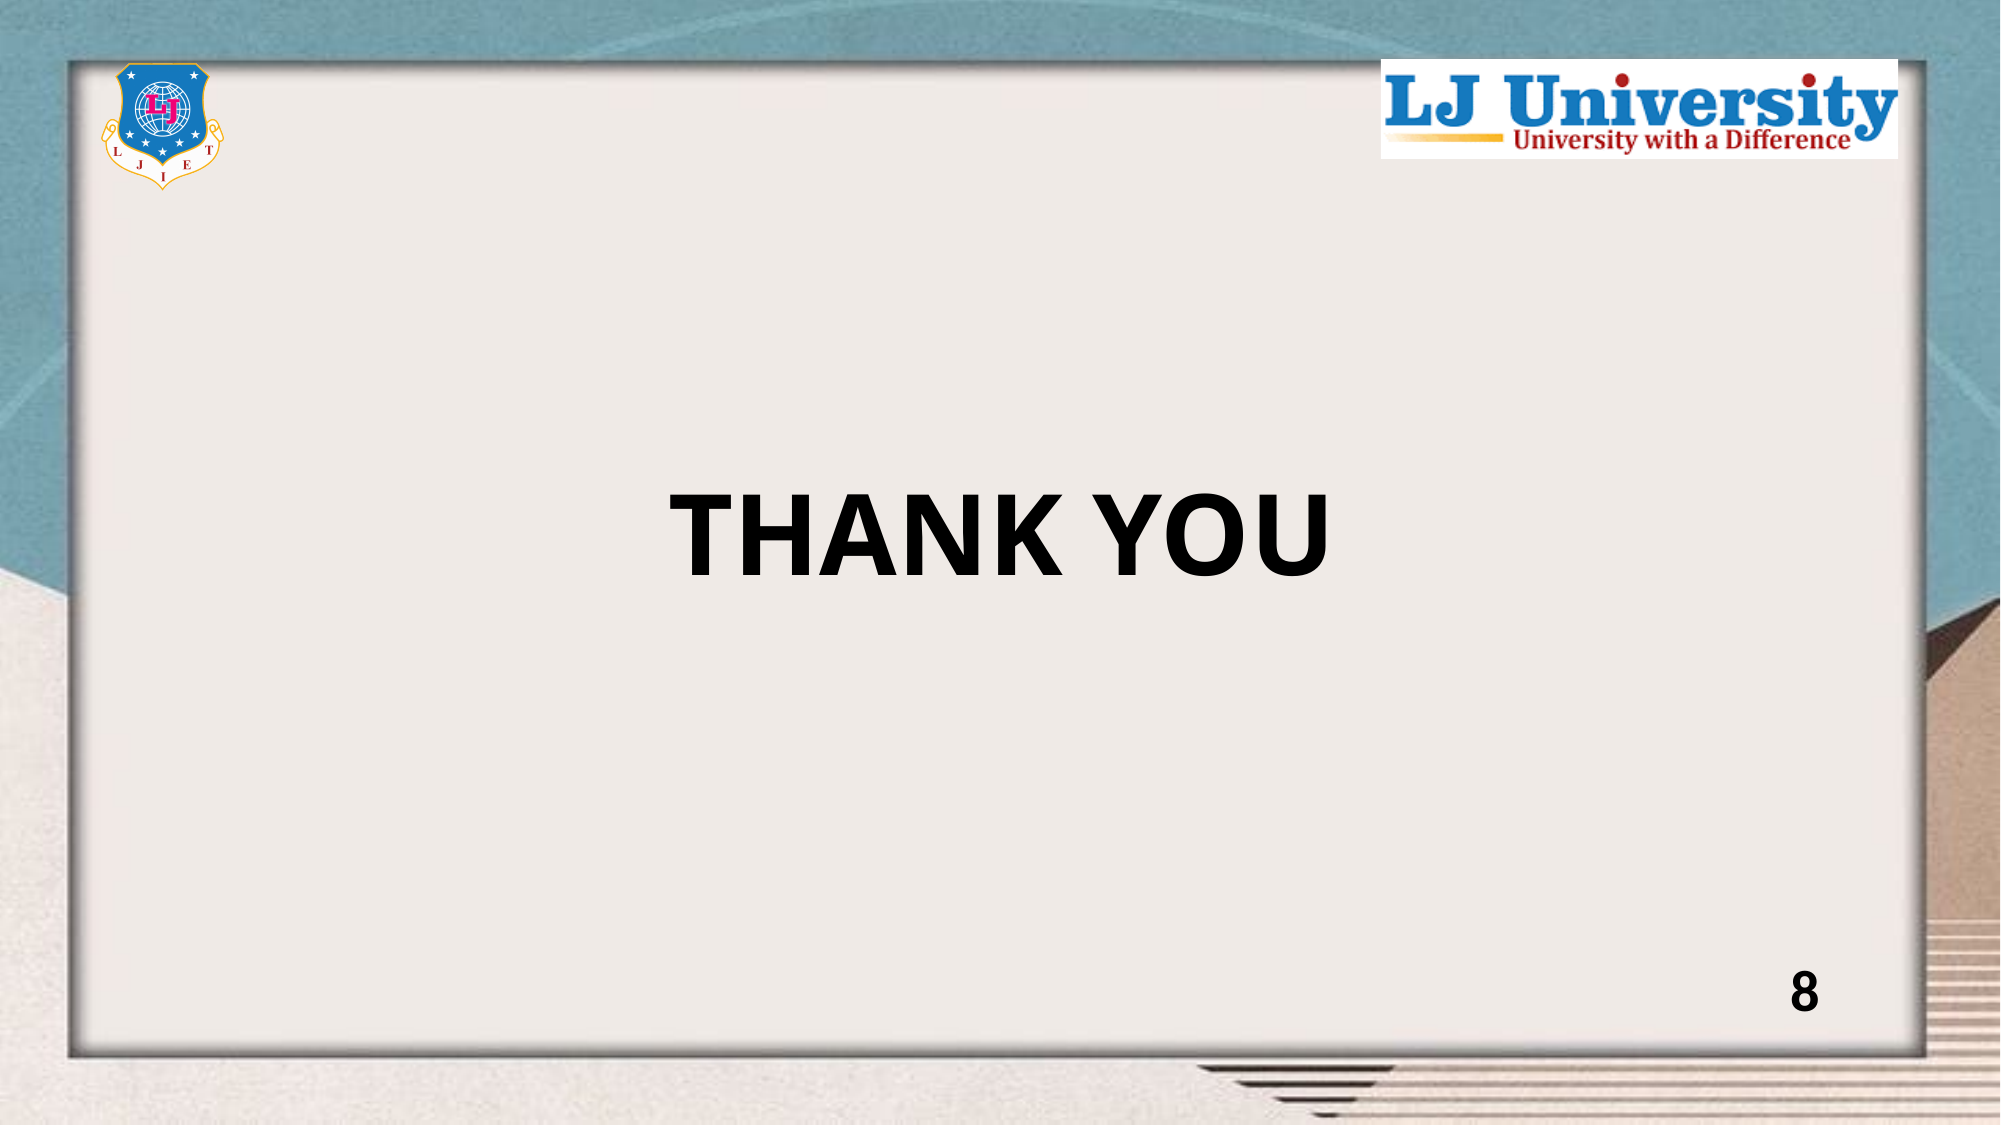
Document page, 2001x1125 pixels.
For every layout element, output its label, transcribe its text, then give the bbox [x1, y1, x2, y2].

picture [0, 0, 2001, 1125]
text_box 8 [1775, 945, 1832, 1031]
title THANK YOU [223, 430, 1781, 648]
